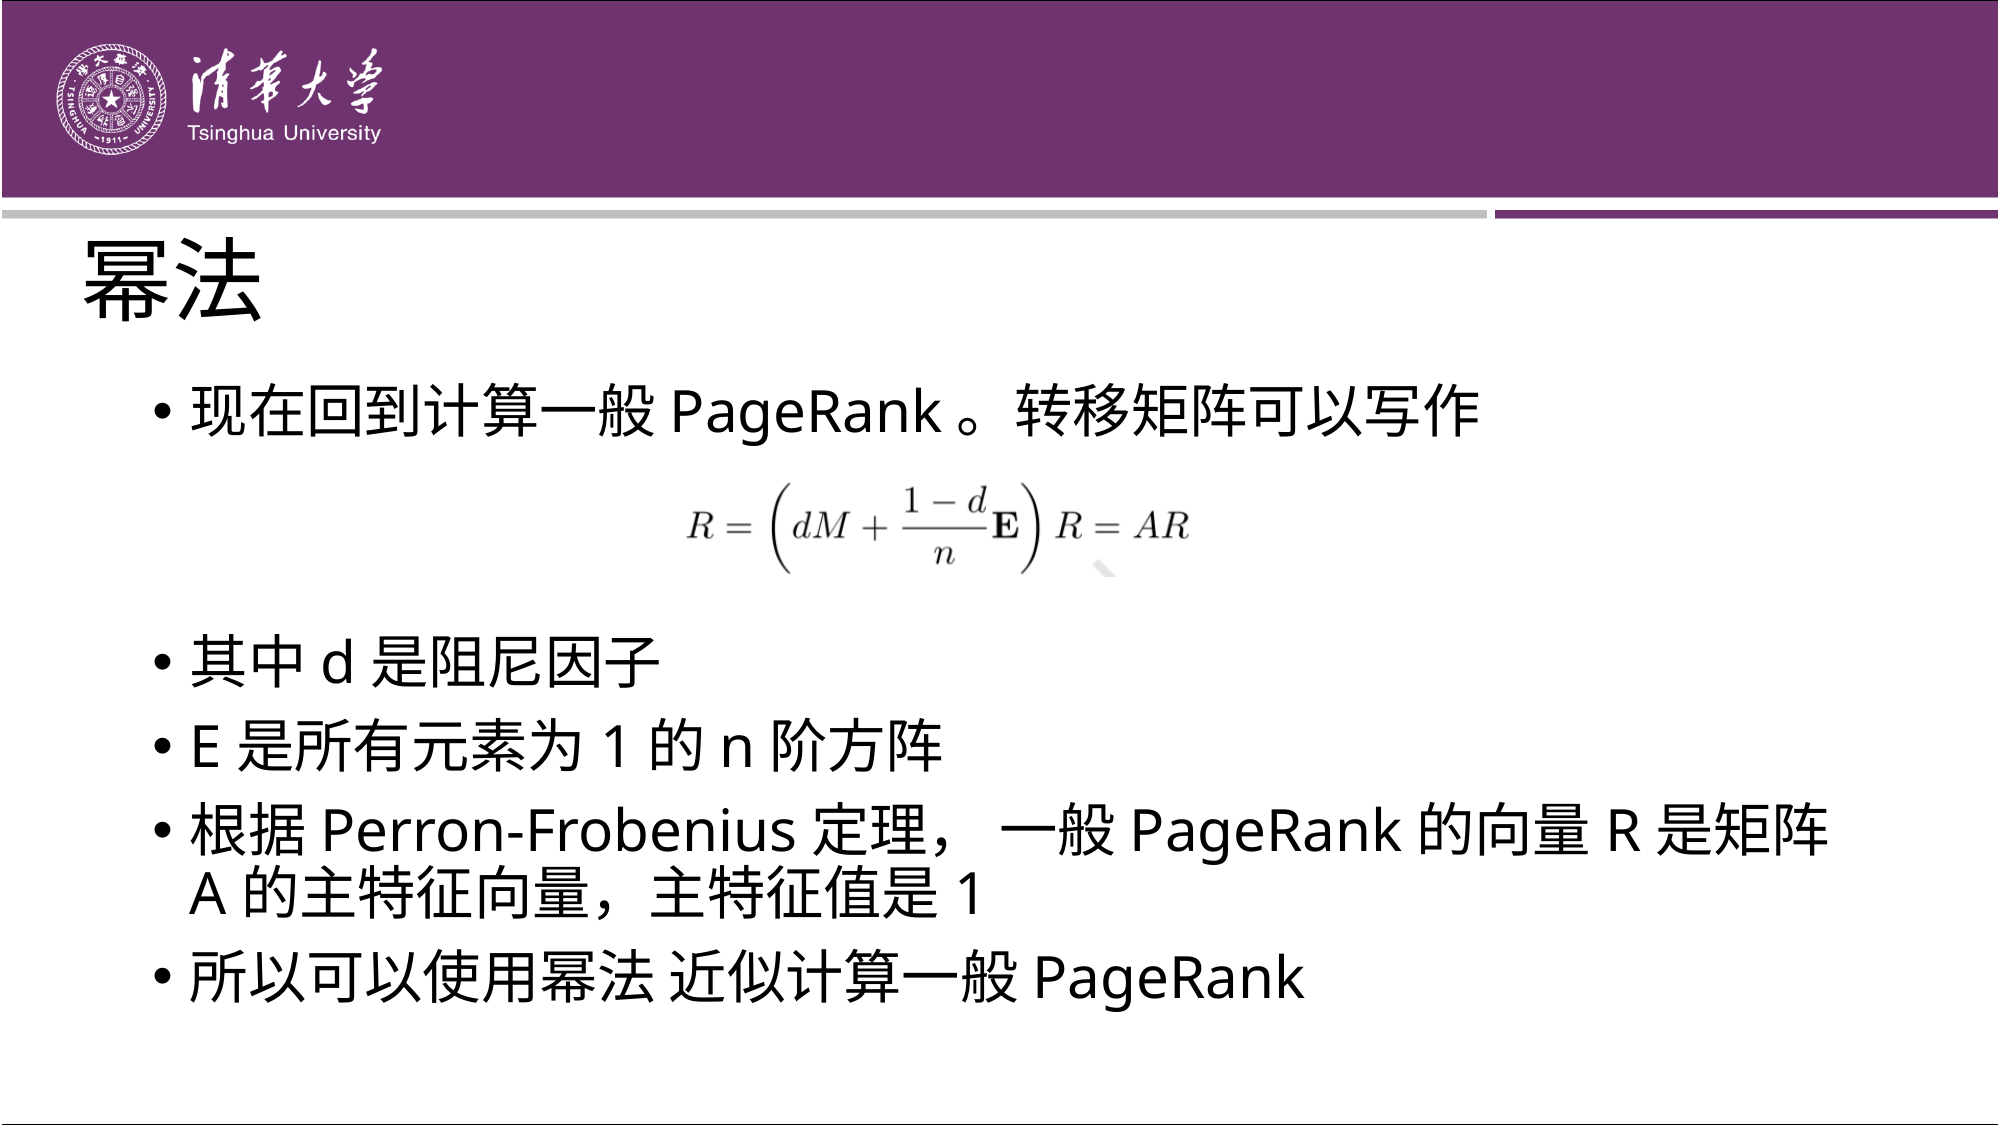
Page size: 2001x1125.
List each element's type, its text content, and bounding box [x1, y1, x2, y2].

picture [2, 0, 1998, 1125]
list 现在回到计算一般PageRank。转移矩阵可以写作 其中d是阻尼因子 E是所有元素为1的n阶方阵 根据Perron-Frobenius定理， 一般PageRank的向量R是矩阵A的主特征向量，主特征值是1 所以可以使用幂法 近似计算一般PageRank [137, 374, 1863, 1089]
title 幂法 [65, 176, 1791, 394]
